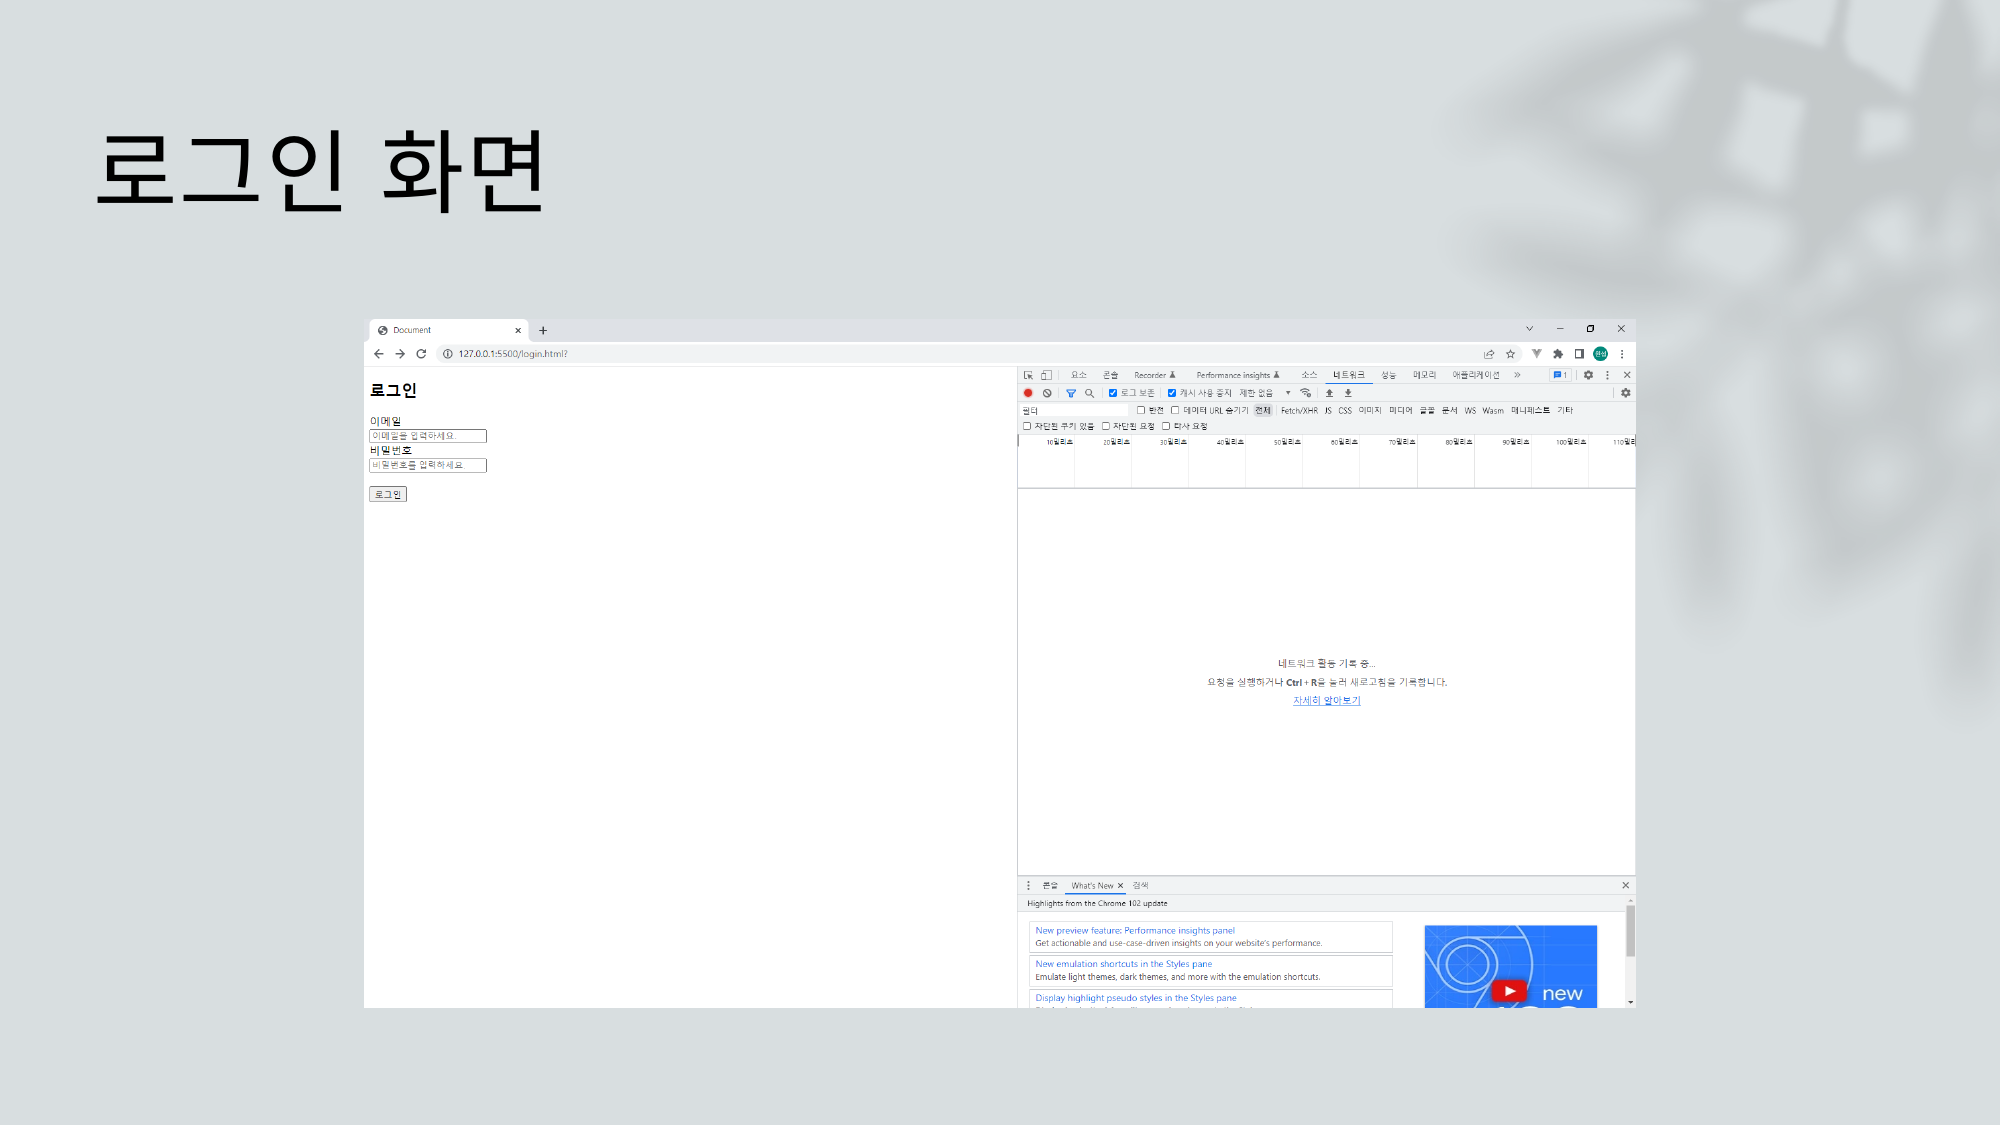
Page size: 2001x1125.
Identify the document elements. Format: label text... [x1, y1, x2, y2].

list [364, 319, 1636, 1009]
title 로그인 화면 [75, 60, 1863, 278]
